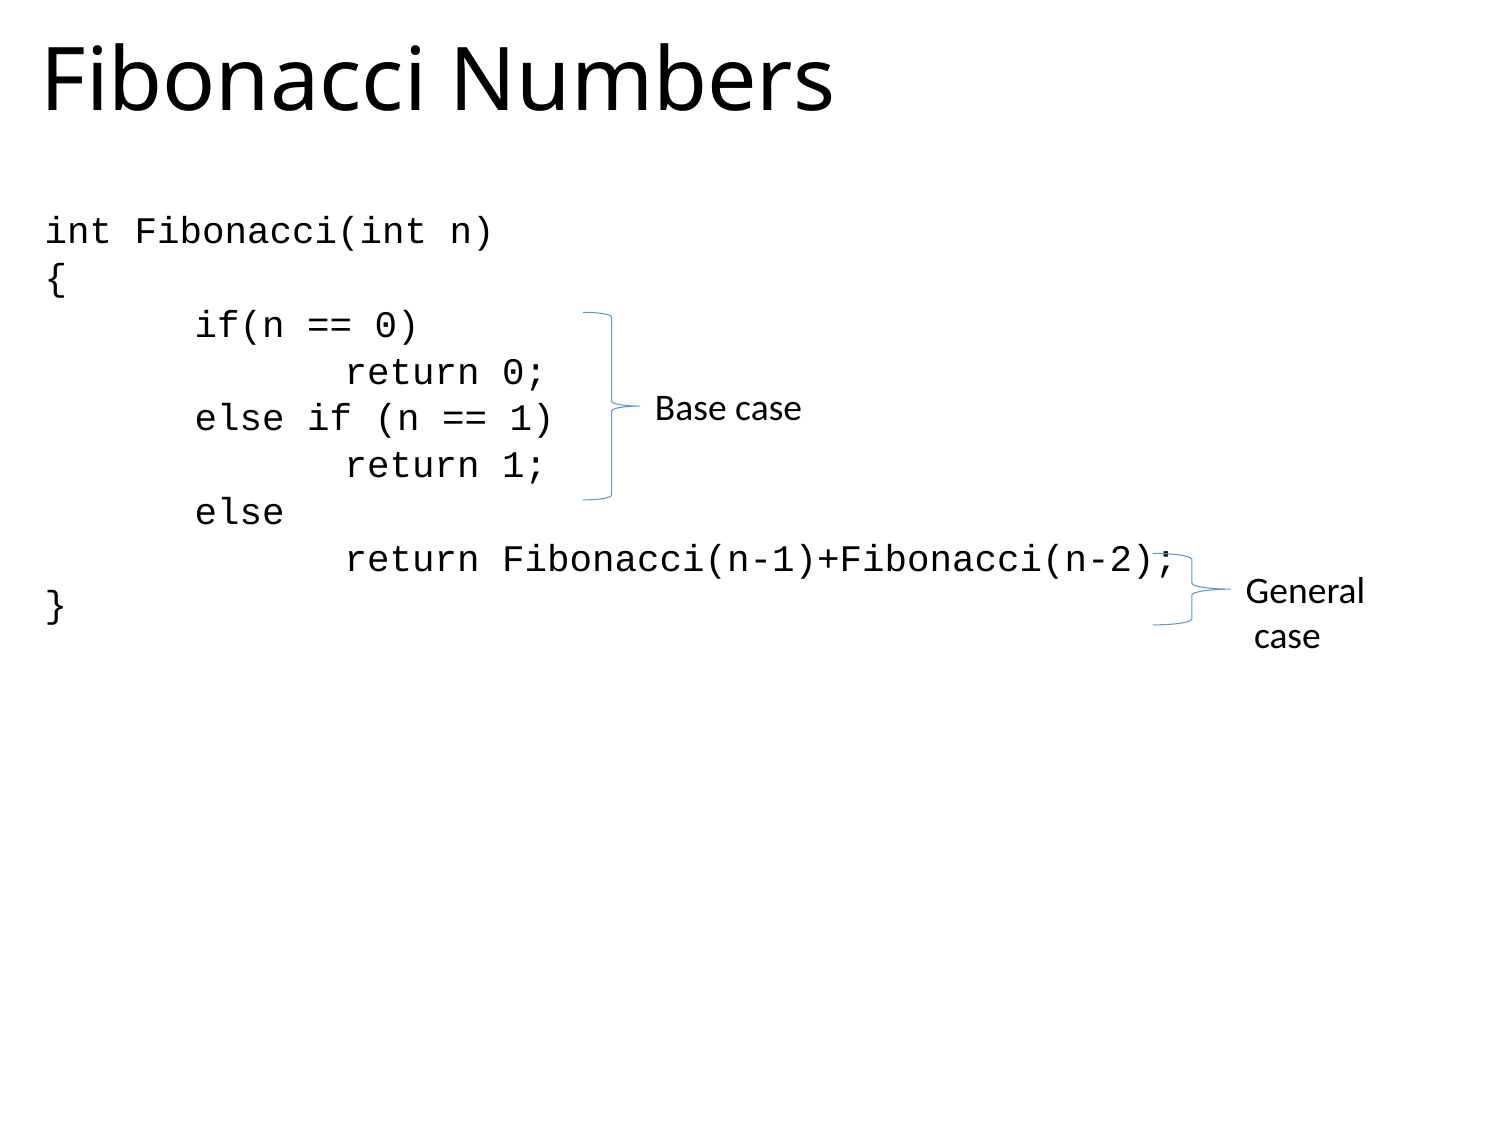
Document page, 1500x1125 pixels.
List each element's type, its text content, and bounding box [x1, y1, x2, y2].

text_box Base case [640, 375, 879, 436]
text_box [1152, 552, 1230, 626]
text_box General case [1230, 558, 1438, 664]
title Fibonacci Numbers [25, 26, 1469, 138]
text_box [583, 311, 640, 501]
list int Fibonacci(int n) { if(n == 0) return 0; else if (n == 1) return 1; else return Fibonacci(n-1)+Fibonacci(n-2); } [29, 204, 1456, 590]
